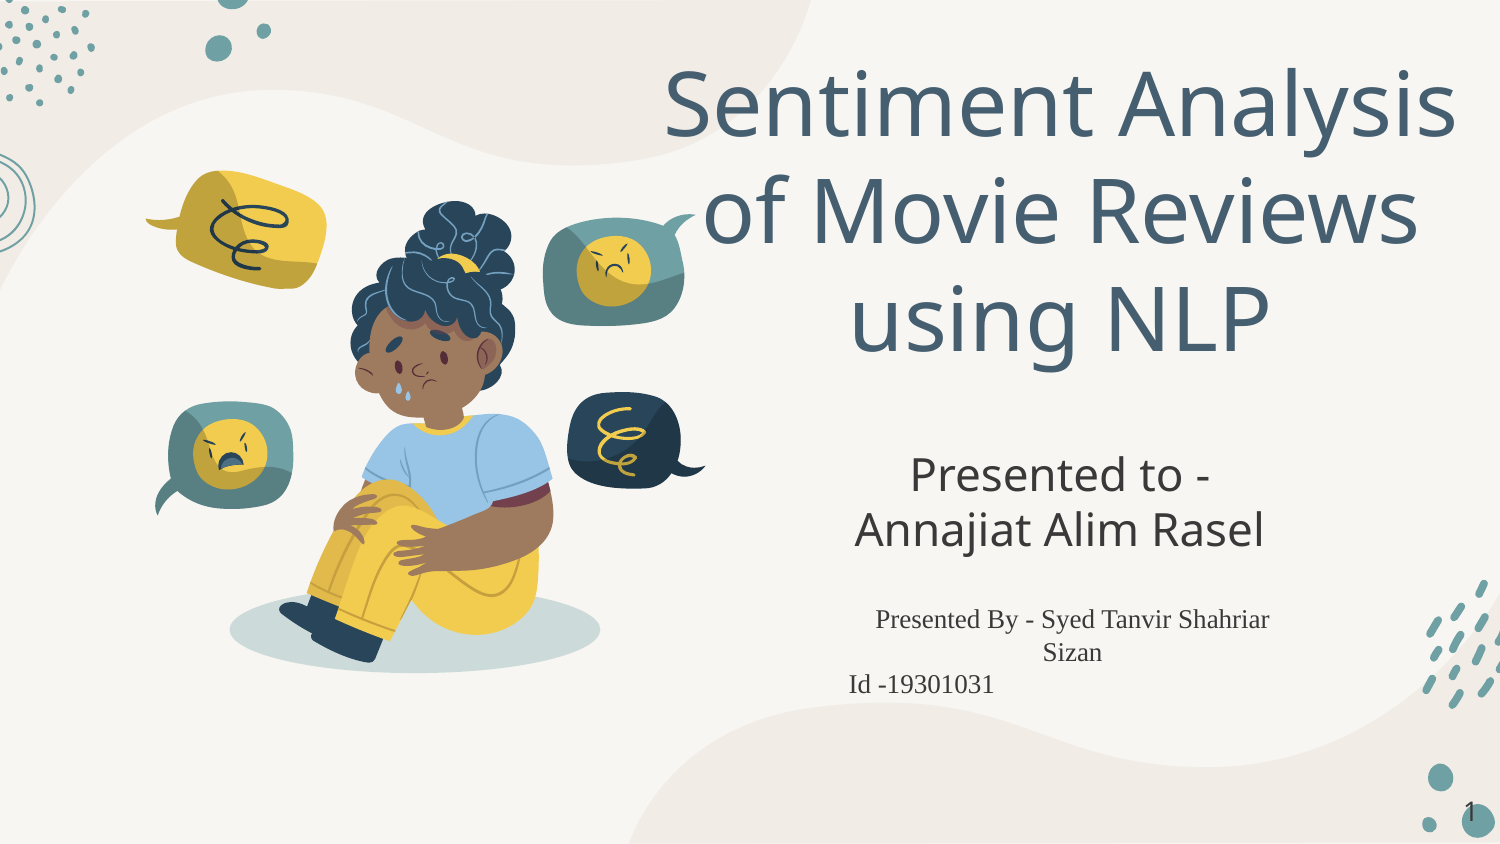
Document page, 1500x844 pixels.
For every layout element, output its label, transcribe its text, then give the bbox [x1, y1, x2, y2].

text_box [278, 200, 554, 664]
subtitle Presented to - Annajiat Alim Rasel [821, 435, 1299, 566]
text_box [153, 401, 273, 516]
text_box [145, 170, 328, 290]
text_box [563, 391, 706, 489]
slide_number ‹#› [1403, 779, 1494, 844]
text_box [558, 213, 696, 327]
text_box [558, 602, 601, 658]
title Sentiment Analysis of Movie Reviews using NLP [636, 24, 1486, 391]
text_box [229, 601, 273, 658]
subtitle Presented By - Syed Tanvir Shahriar Sizan Id -19301031 [833, 585, 1312, 716]
